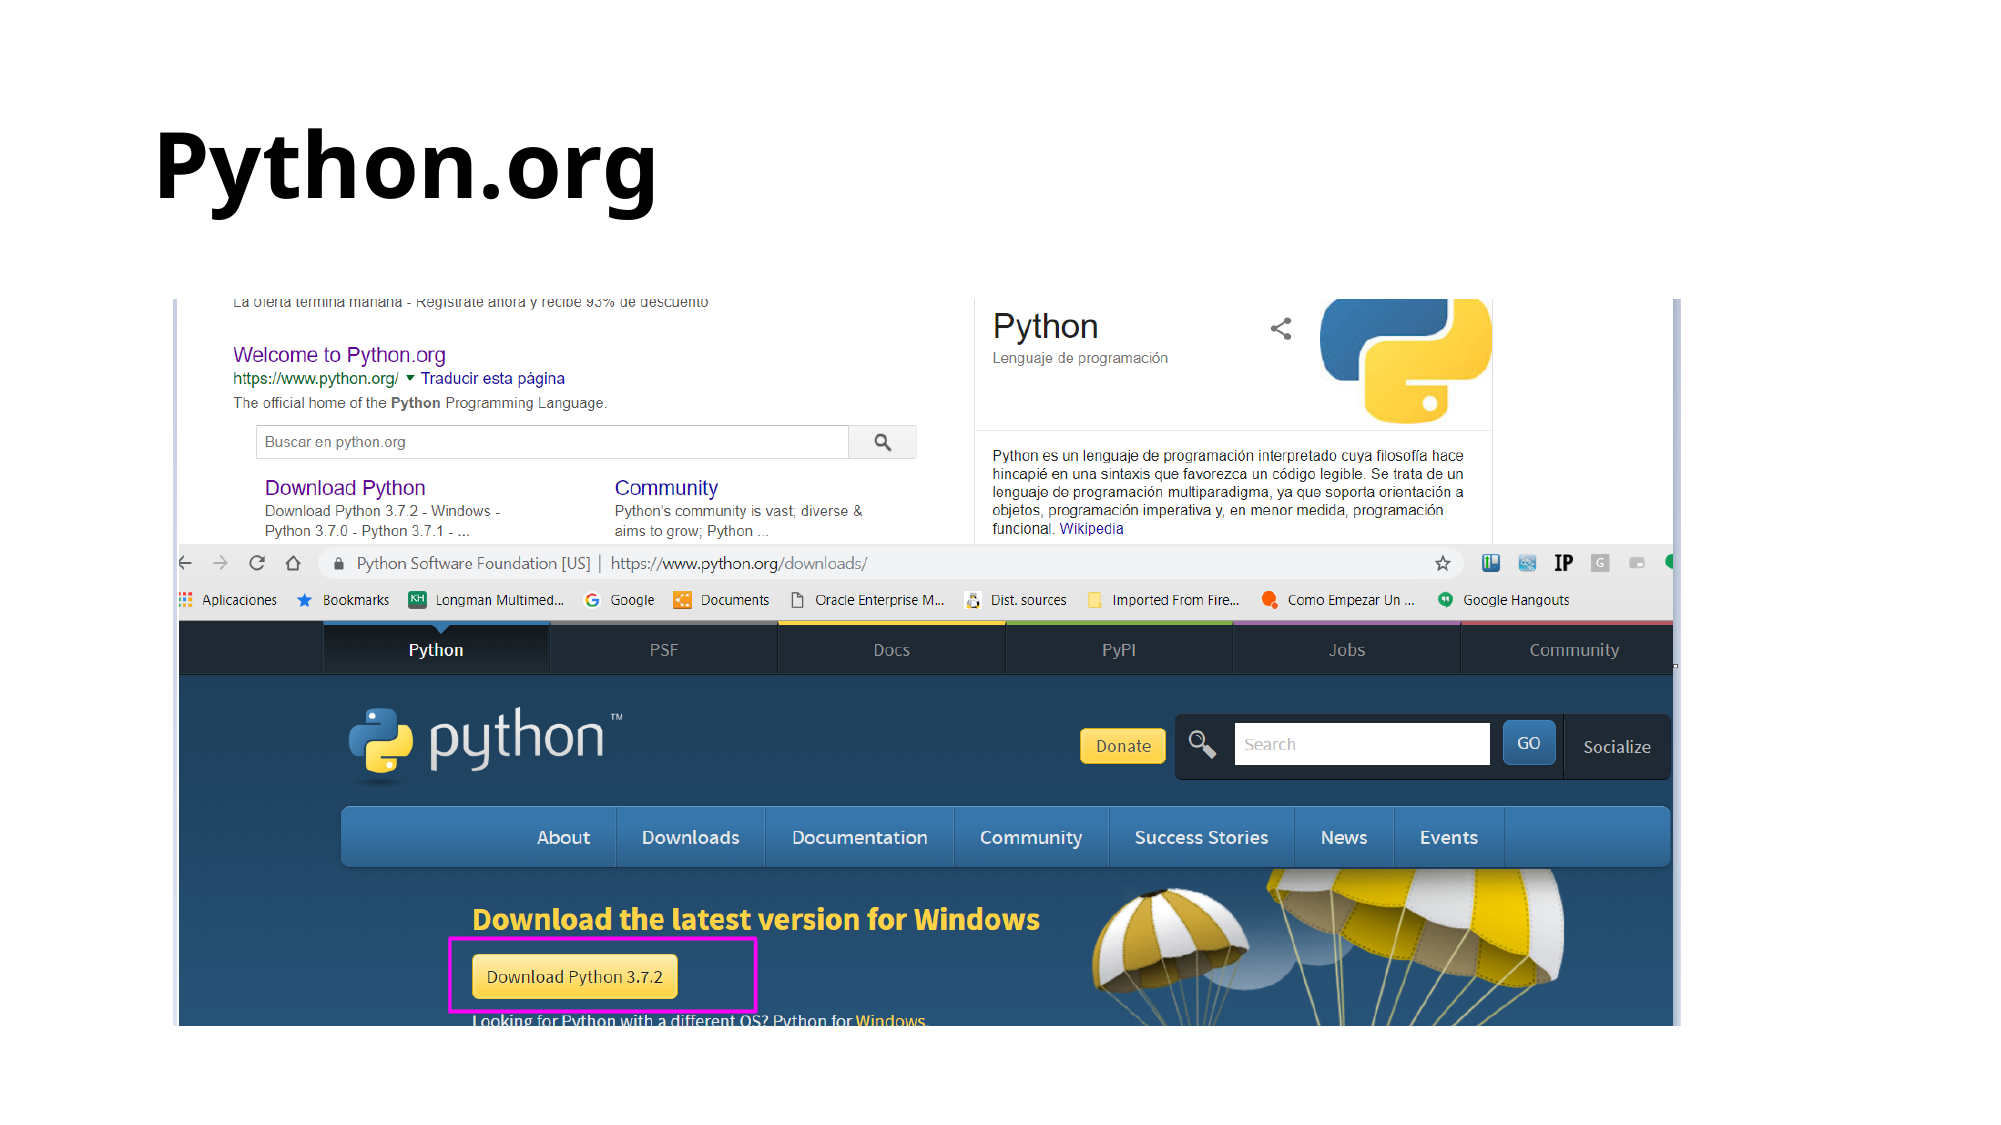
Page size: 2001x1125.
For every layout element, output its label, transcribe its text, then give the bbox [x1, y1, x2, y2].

title Python.org [137, 59, 1863, 278]
picture [173, 299, 1681, 1026]
